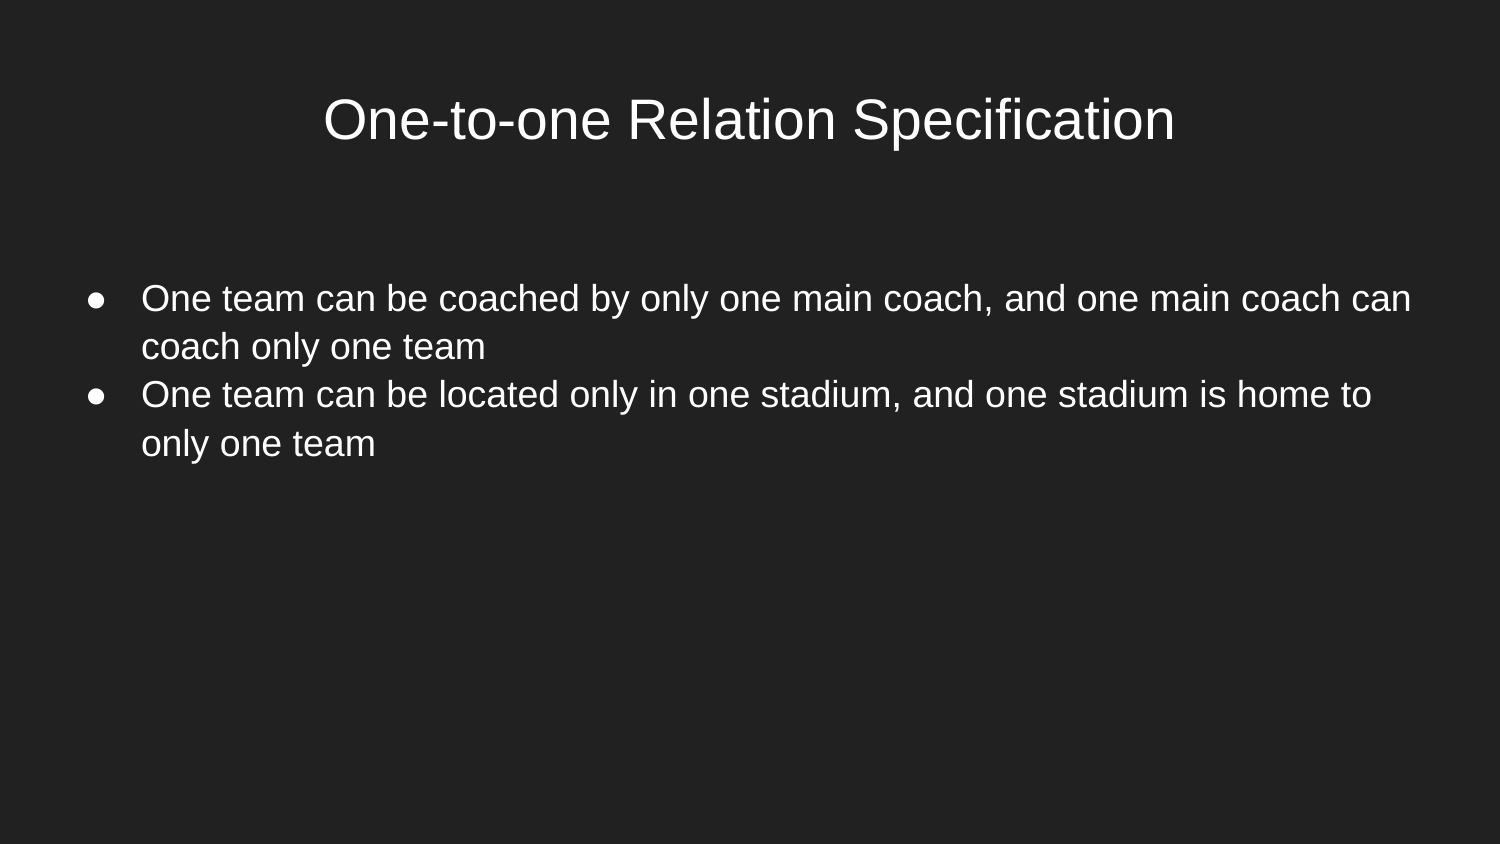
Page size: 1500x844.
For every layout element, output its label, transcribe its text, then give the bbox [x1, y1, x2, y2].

list One team can be coached by only one main coach, and one main coach can coach only one team One team can be located only in one stadium, and one stadium is home to only one team [51, 189, 1449, 750]
title One-to-one Relation Specification [51, 72, 1449, 167]
